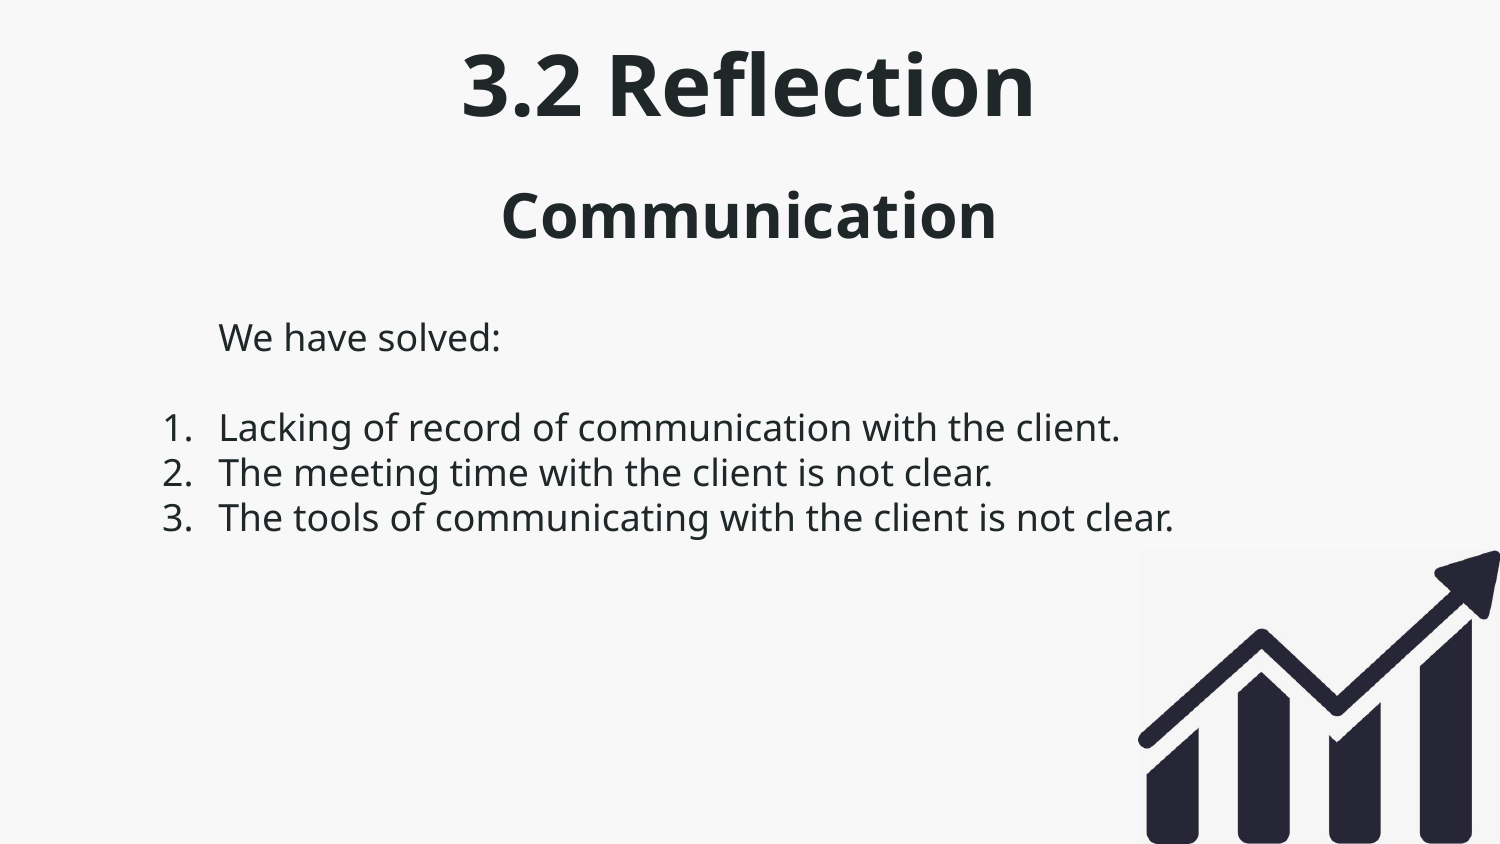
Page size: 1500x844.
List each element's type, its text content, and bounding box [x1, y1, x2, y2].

title We have solved: Lacking of record of communication with the client. The meeting time with the client is not clear. The tools of communicating with the client is not clear. [128, 356, 1372, 768]
picture [1138, 550, 1500, 844]
text_box 3.2 Reflection [0, 16, 1500, 149]
text_box Communication [0, 170, 1500, 257]
